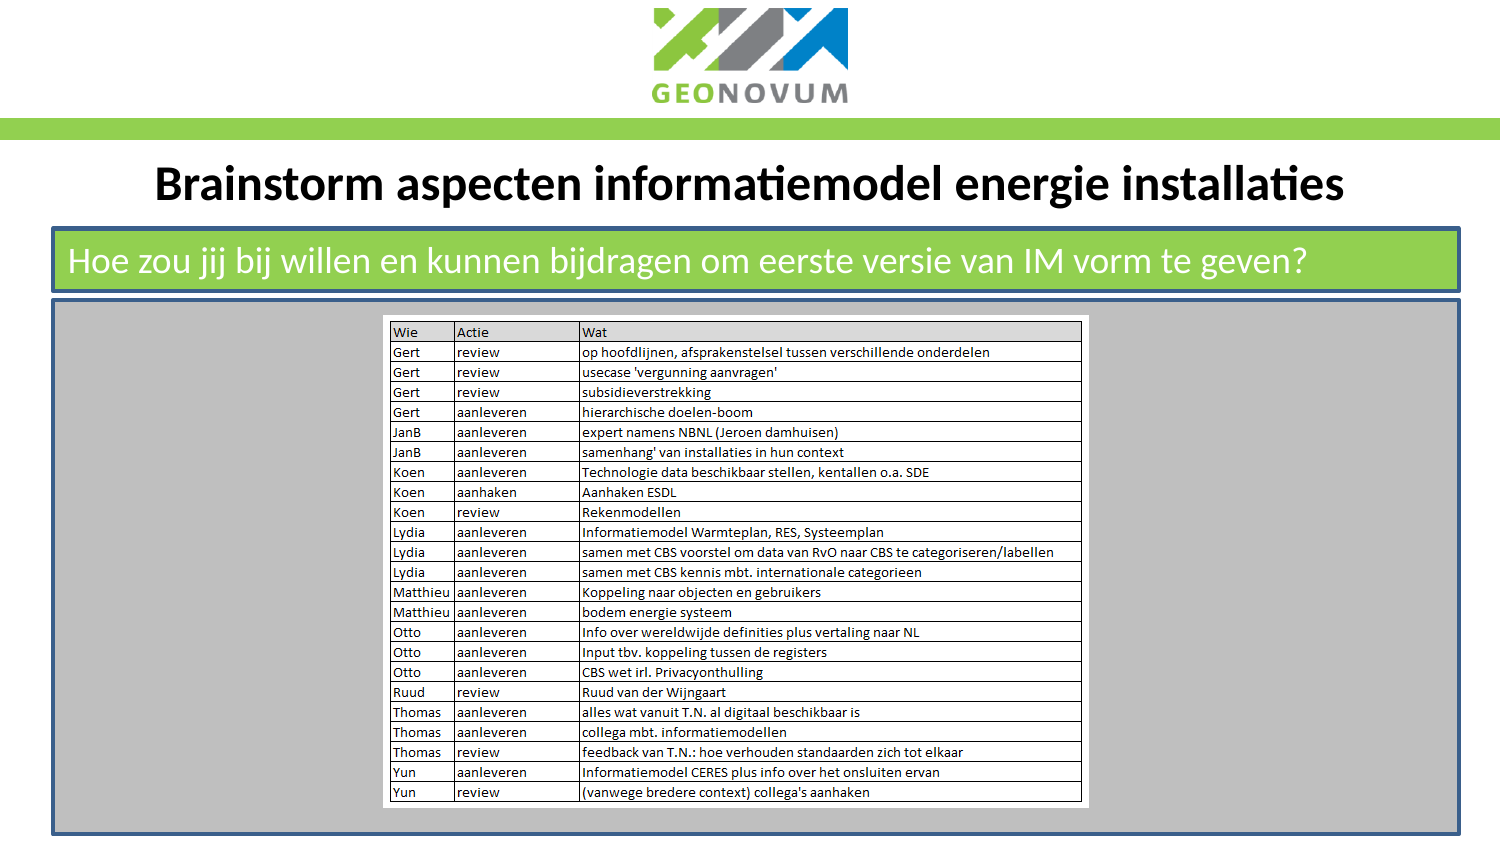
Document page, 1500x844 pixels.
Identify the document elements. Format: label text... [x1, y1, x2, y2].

picture [652, 8, 848, 103]
text_box Hoe zou jij bij willen en kunnen bijdragen om eerste versie van IM vorm te geven? [51, 226, 1461, 293]
title Brainstorm aspecten informatiemodel energie installaties [75, 139, 1425, 221]
text_box [51, 298, 1461, 836]
picture [383, 315, 1090, 809]
